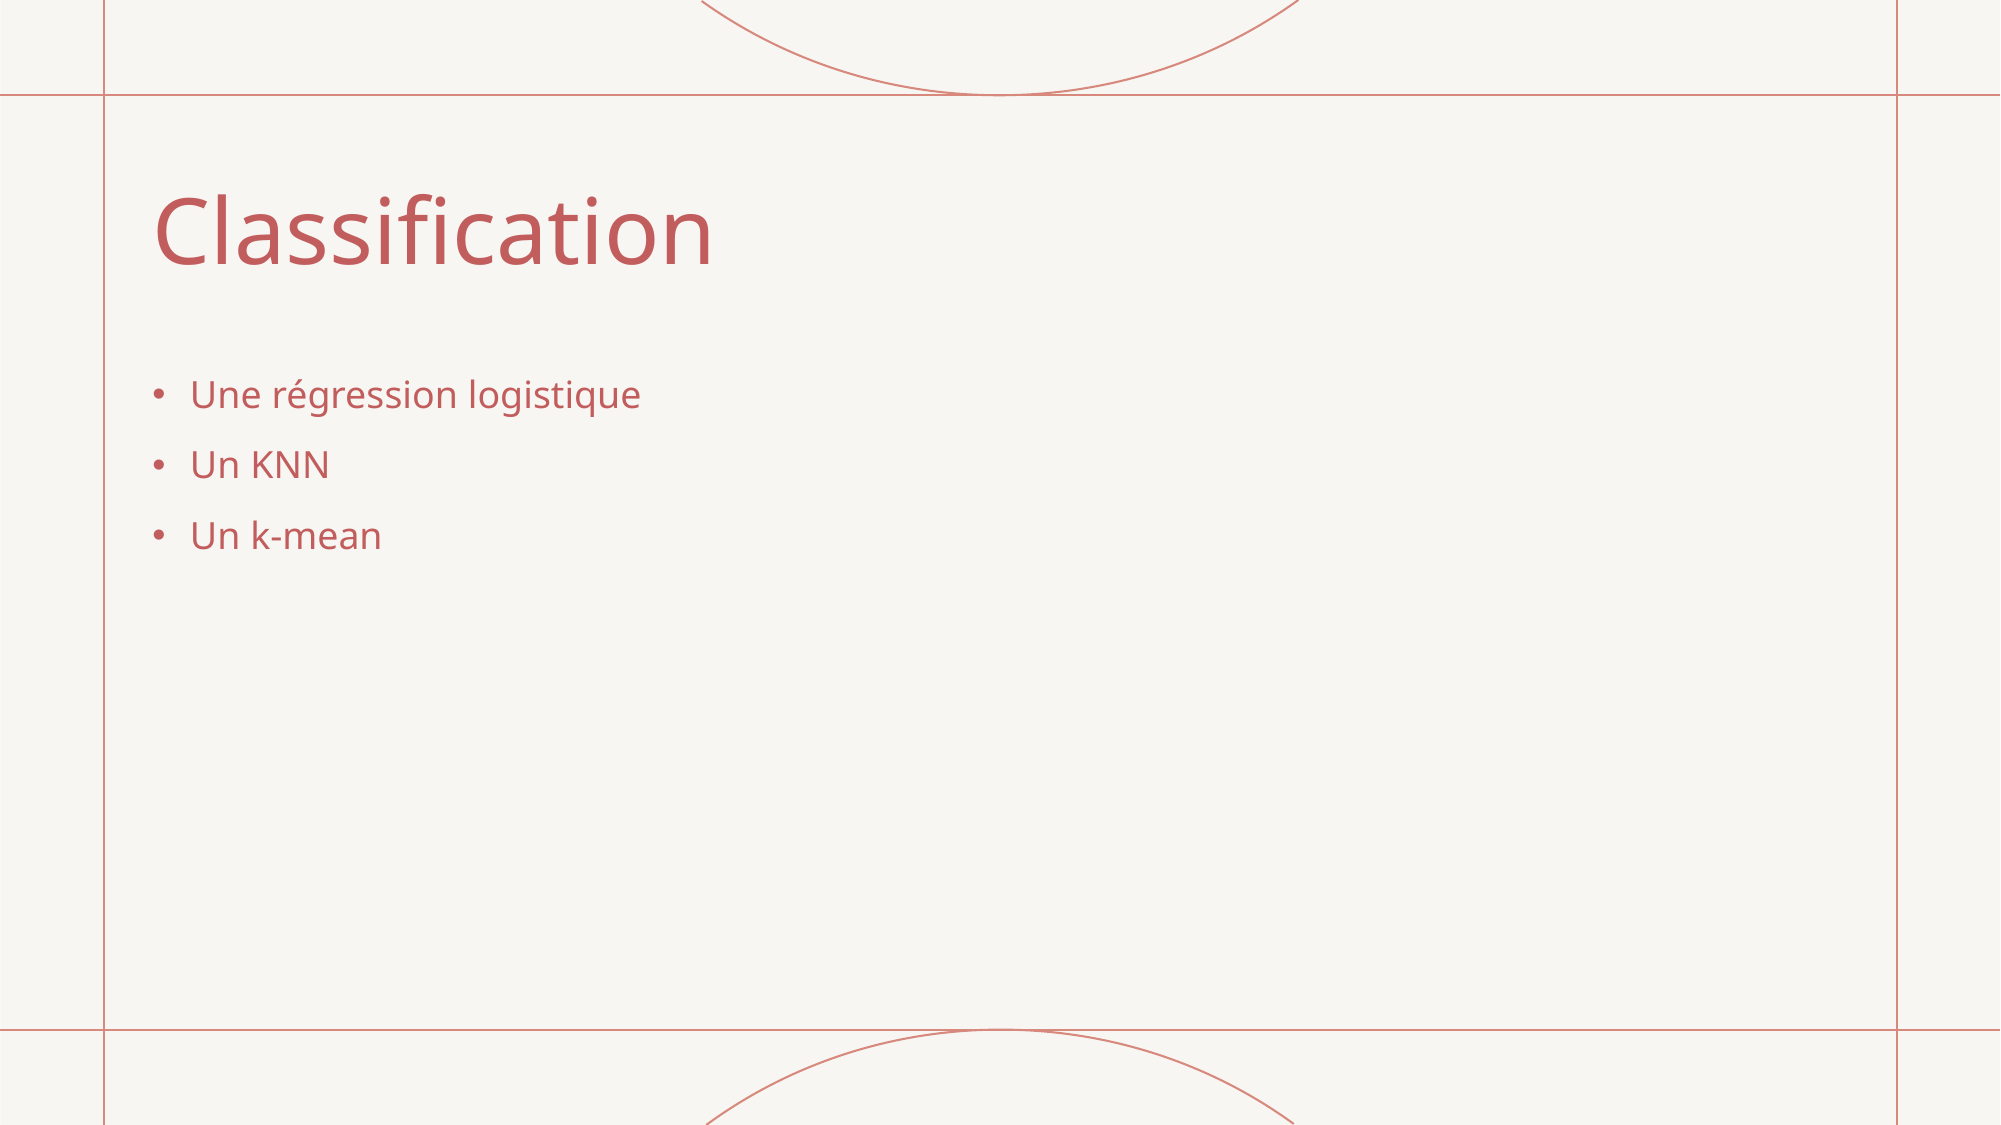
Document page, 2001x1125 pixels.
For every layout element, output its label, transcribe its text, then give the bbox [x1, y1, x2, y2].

title Classification [137, 119, 1863, 337]
list Une régression logistique Un KNN Un k-mean [137, 359, 1863, 987]
